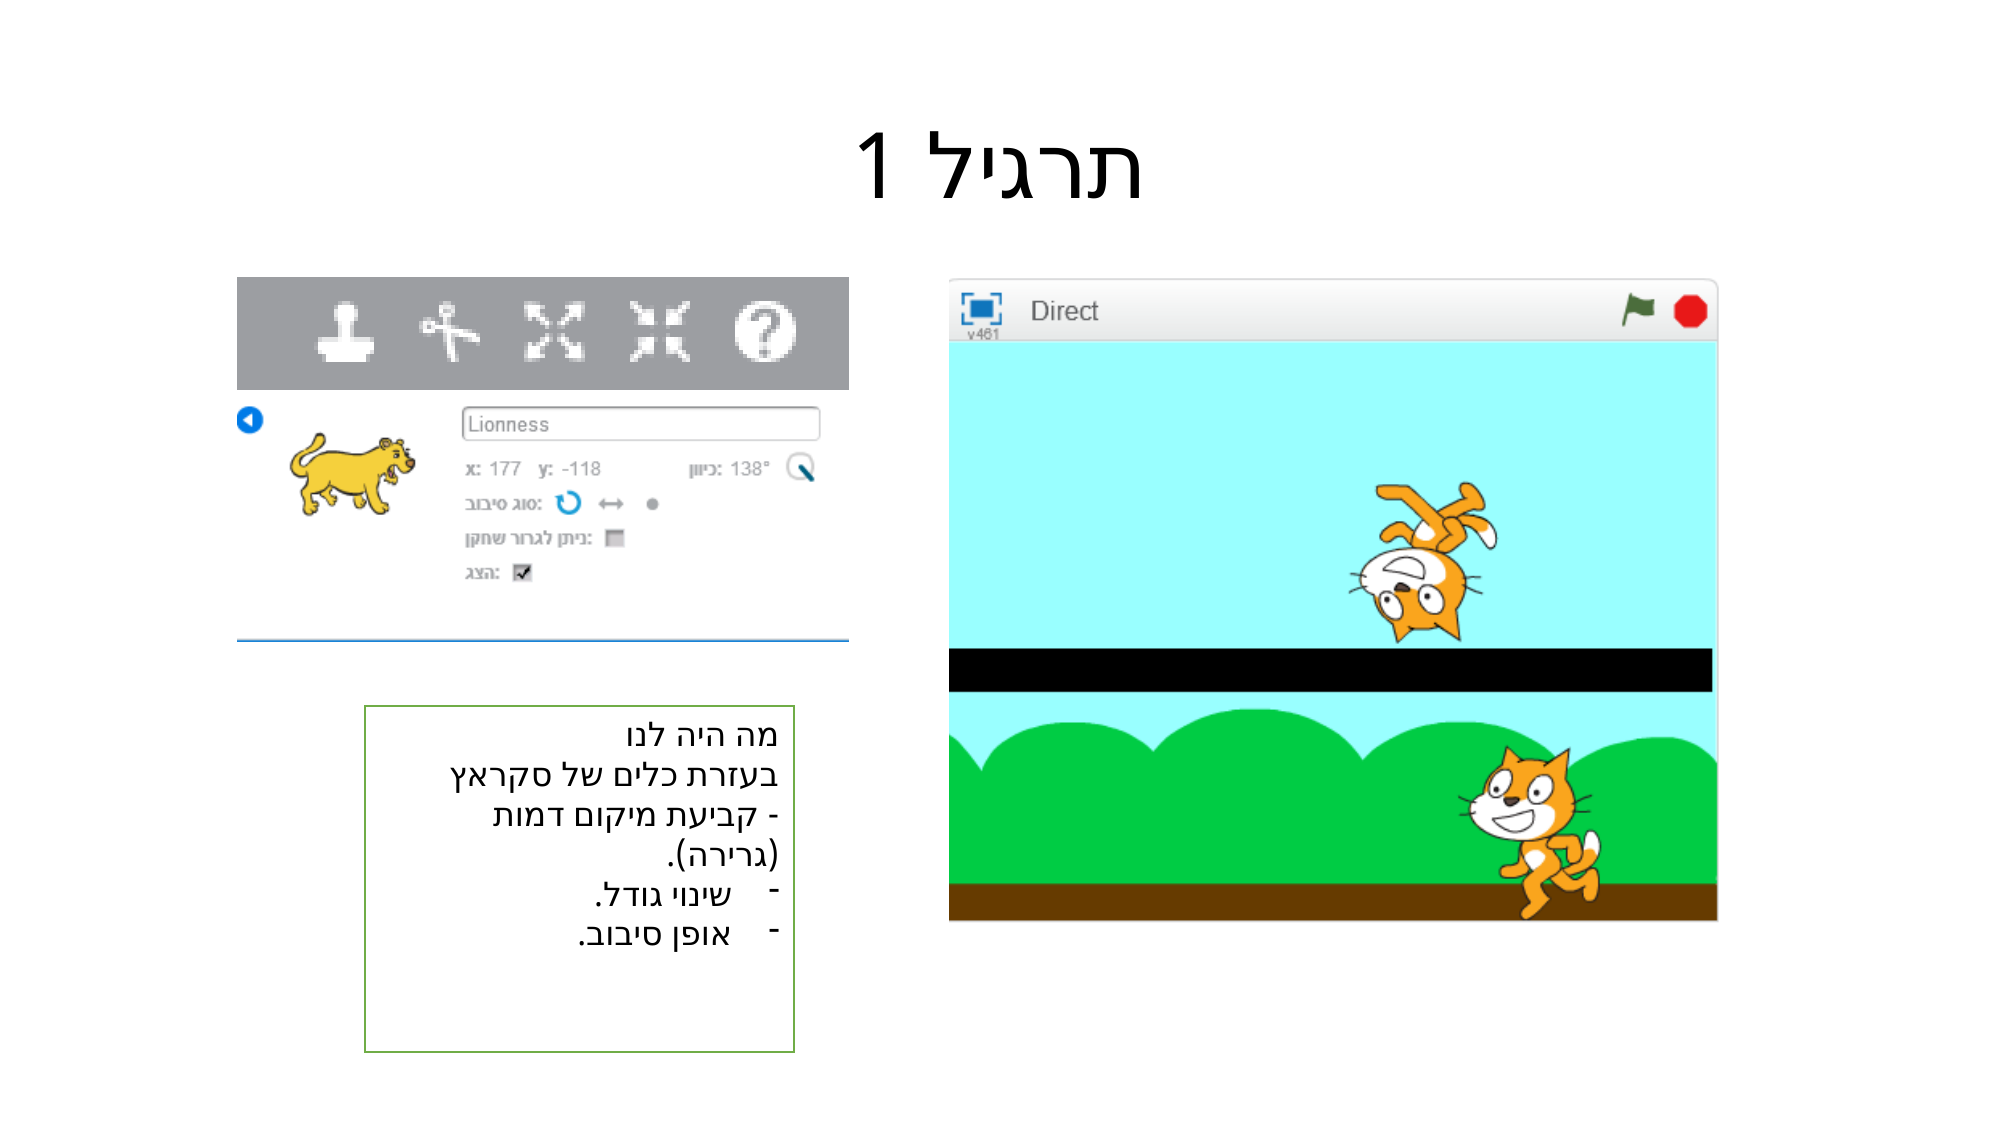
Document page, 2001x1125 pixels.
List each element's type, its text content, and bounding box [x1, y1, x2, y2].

text_box מה היה לנו בעזרת כלים של סקראץ - קביעת מיקום דמות (גרירה). שינוי גודל. אופן סיבוב. [364, 705, 795, 1053]
picture [237, 277, 849, 642]
title תרגיל 1 [137, 59, 1863, 278]
picture [949, 277, 1727, 924]
